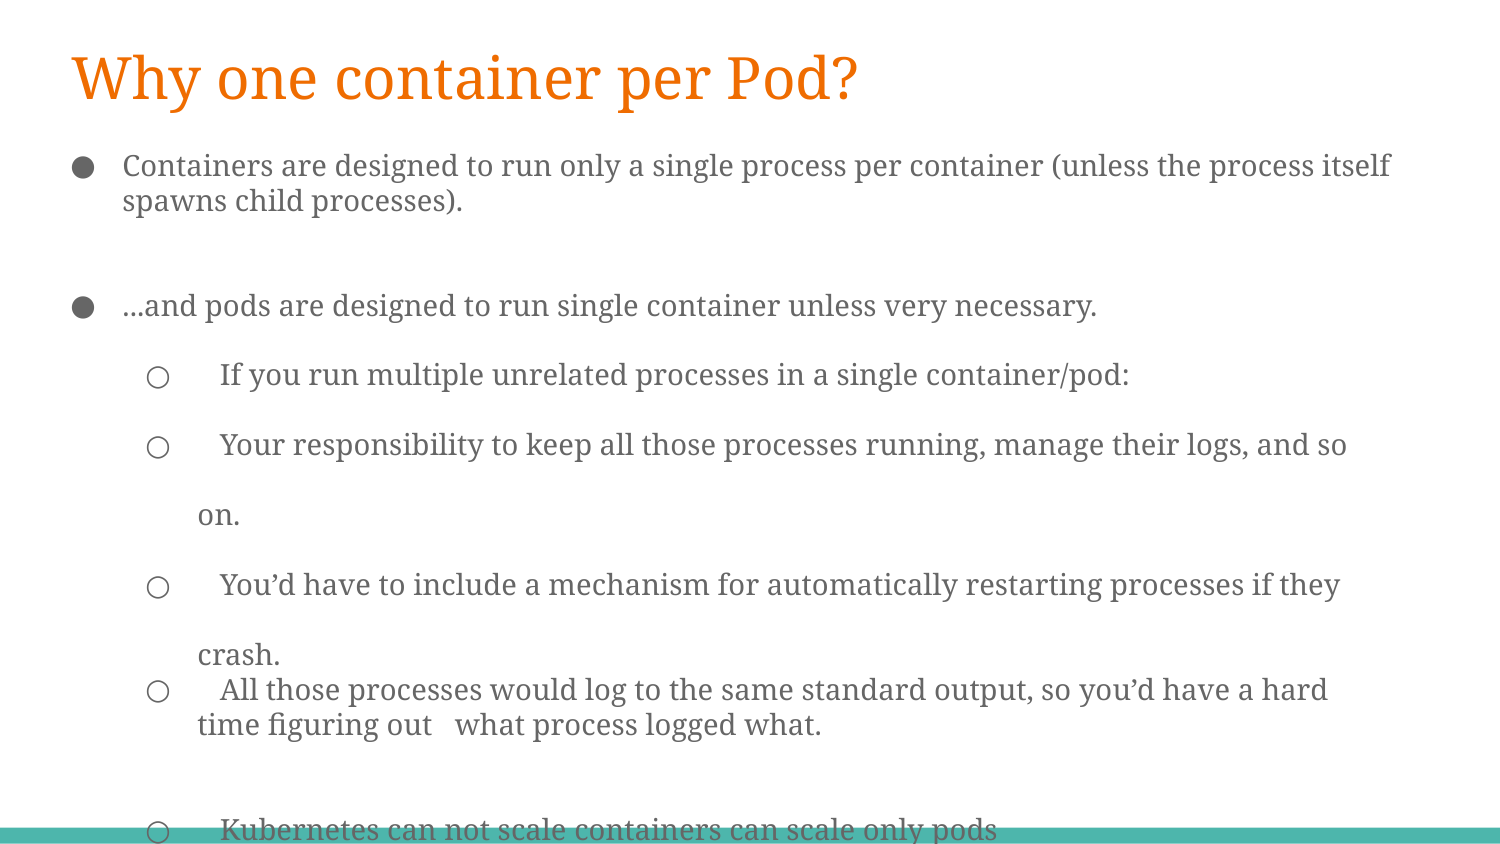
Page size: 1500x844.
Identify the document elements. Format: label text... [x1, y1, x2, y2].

title Why one container per Pod? [56, 26, 1455, 110]
text_box Containers are designed to run only a single process per container (unless the process itself spawns child processes). ...and pods are designed to run single container unless very necessary. If you run multiple unrelated processes in a single container/pod: Your responsibility to keep all those processes running, manage their logs, and so on. You’d have to include a mechanism for automatically restarting processes if they crash. All those processes would log to the same standard output, so you’d have a hard time figuring out what process logged what. Kubernetes can not scale containers can scale only pods [32, 131, 1414, 783]
